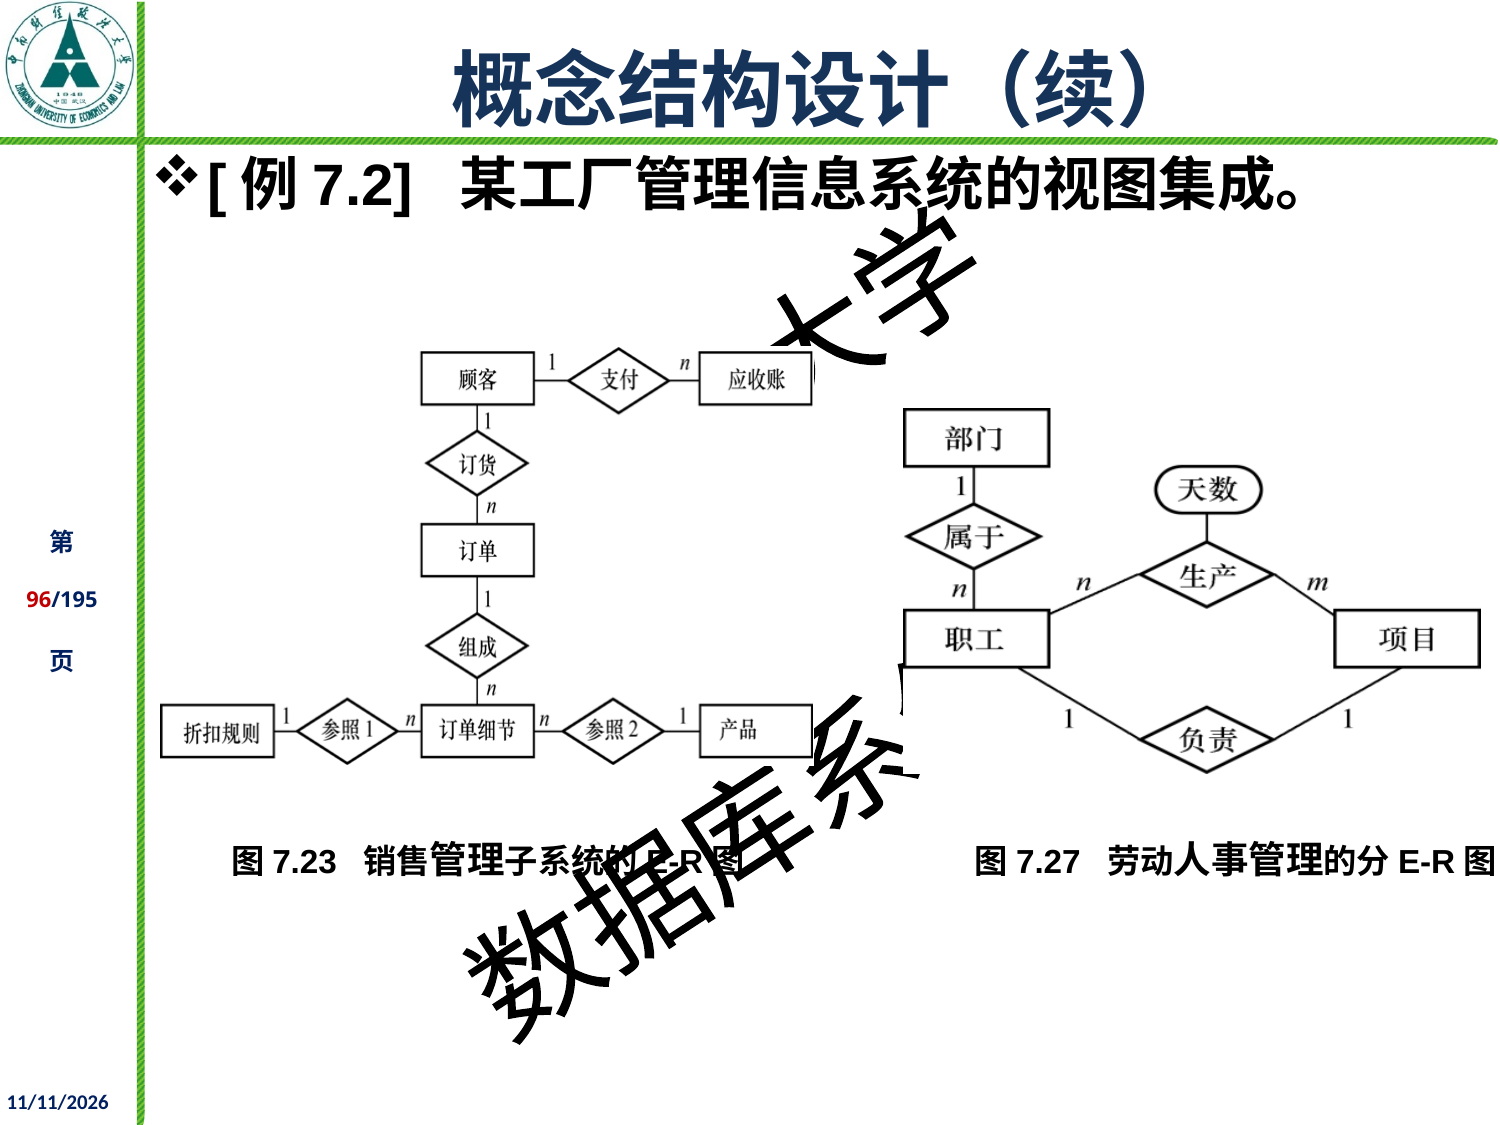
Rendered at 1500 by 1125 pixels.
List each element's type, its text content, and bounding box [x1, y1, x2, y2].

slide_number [0, 1080, 146, 1124]
text_box 图7.27 劳动人事管理的分E-R图 [960, 828, 1500, 929]
list [例7.2] 某工厂管理信息系统的视图集成。 [135, 139, 1473, 936]
picture [903, 407, 1481, 775]
title 概念结构设计（续） [157, 0, 1495, 181]
picture [159, 346, 815, 767]
picture [136, 936, 145, 1080]
picture [0, 0, 157, 145]
text_box 图7.23 销售管理子系统的E-R图 [216, 828, 760, 889]
